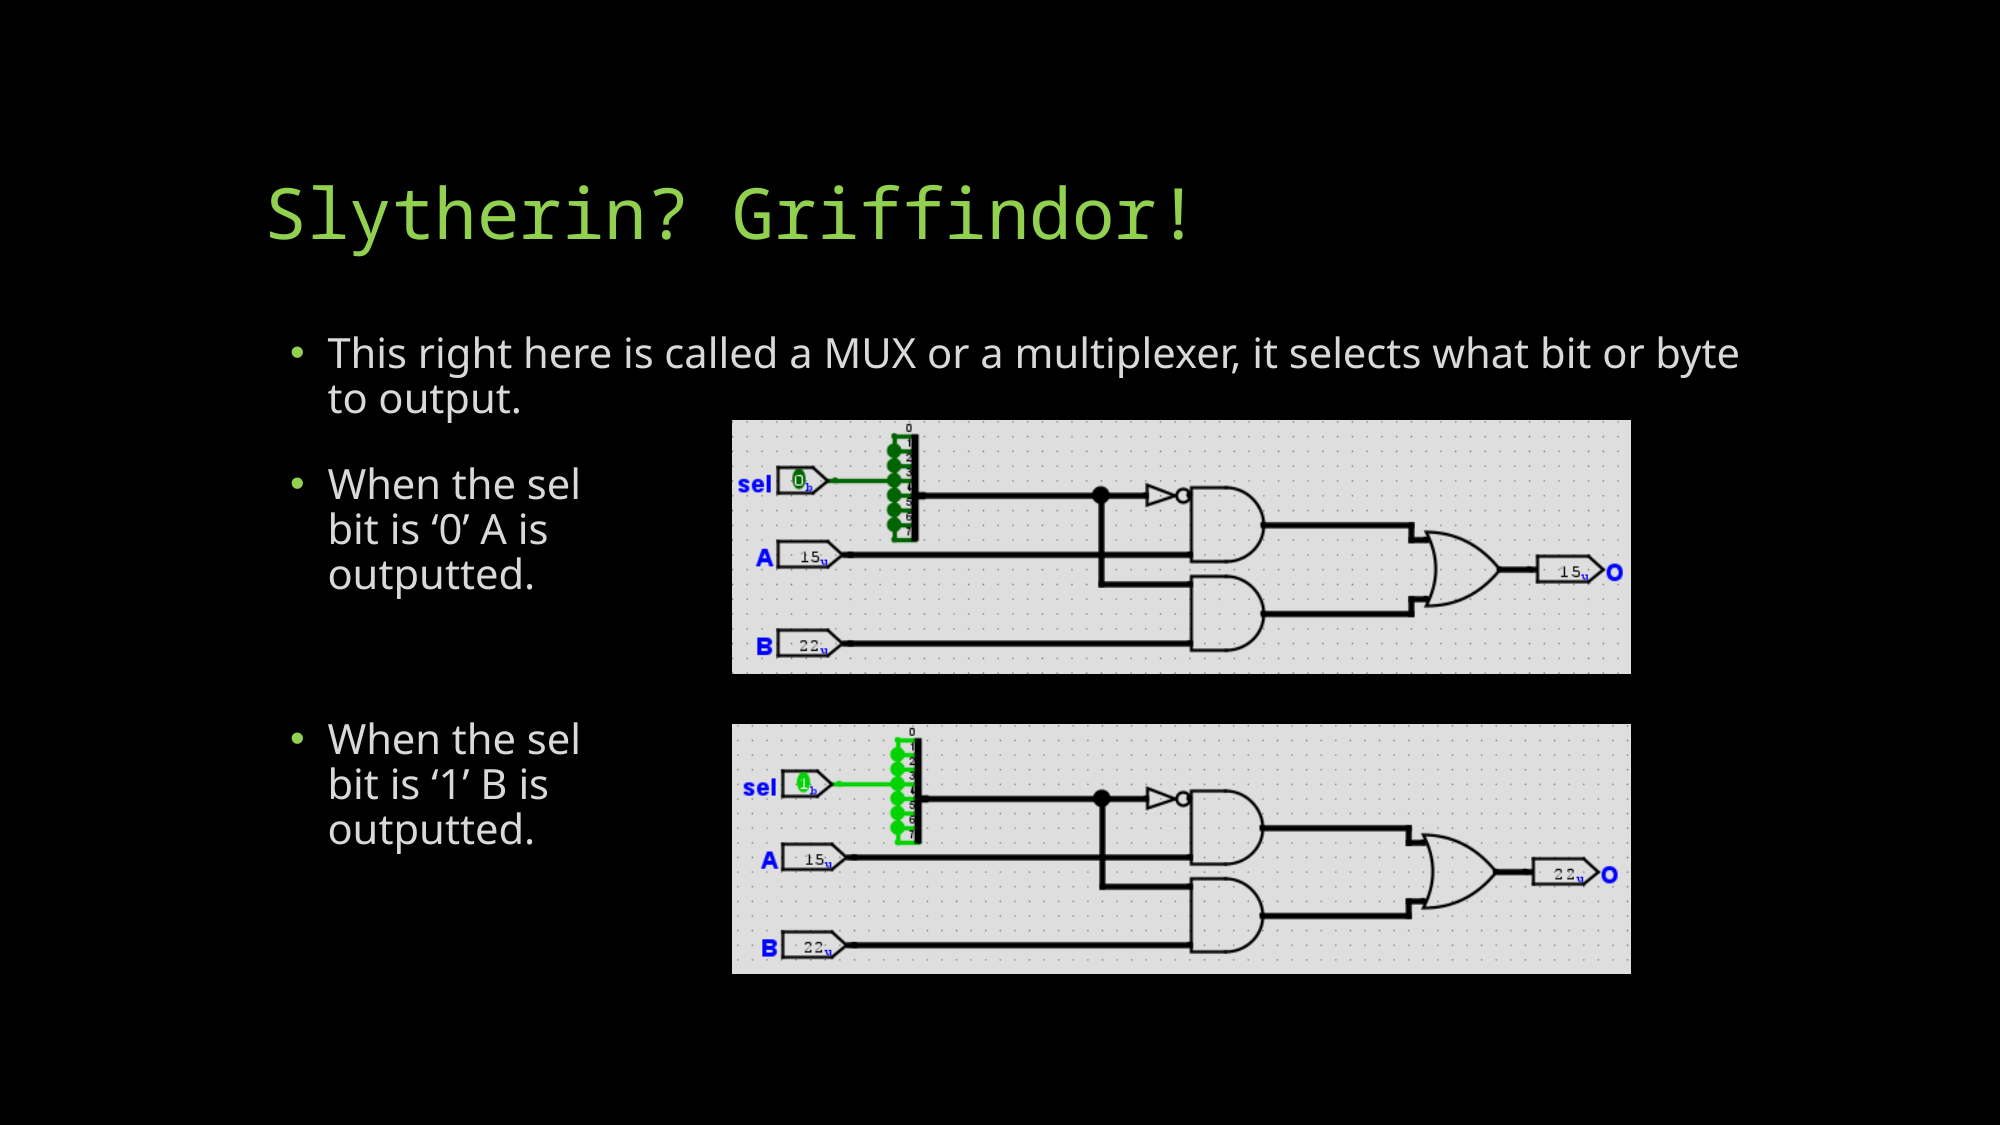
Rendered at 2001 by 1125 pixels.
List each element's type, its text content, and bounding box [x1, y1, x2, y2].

title Slytherin? Griffindor! [249, 75, 1750, 263]
picture [732, 724, 1631, 974]
text_box This right here is called a MUX or a multiplexer, it selects what bit or byte to output. [274, 324, 1775, 1025]
picture [732, 420, 1631, 674]
